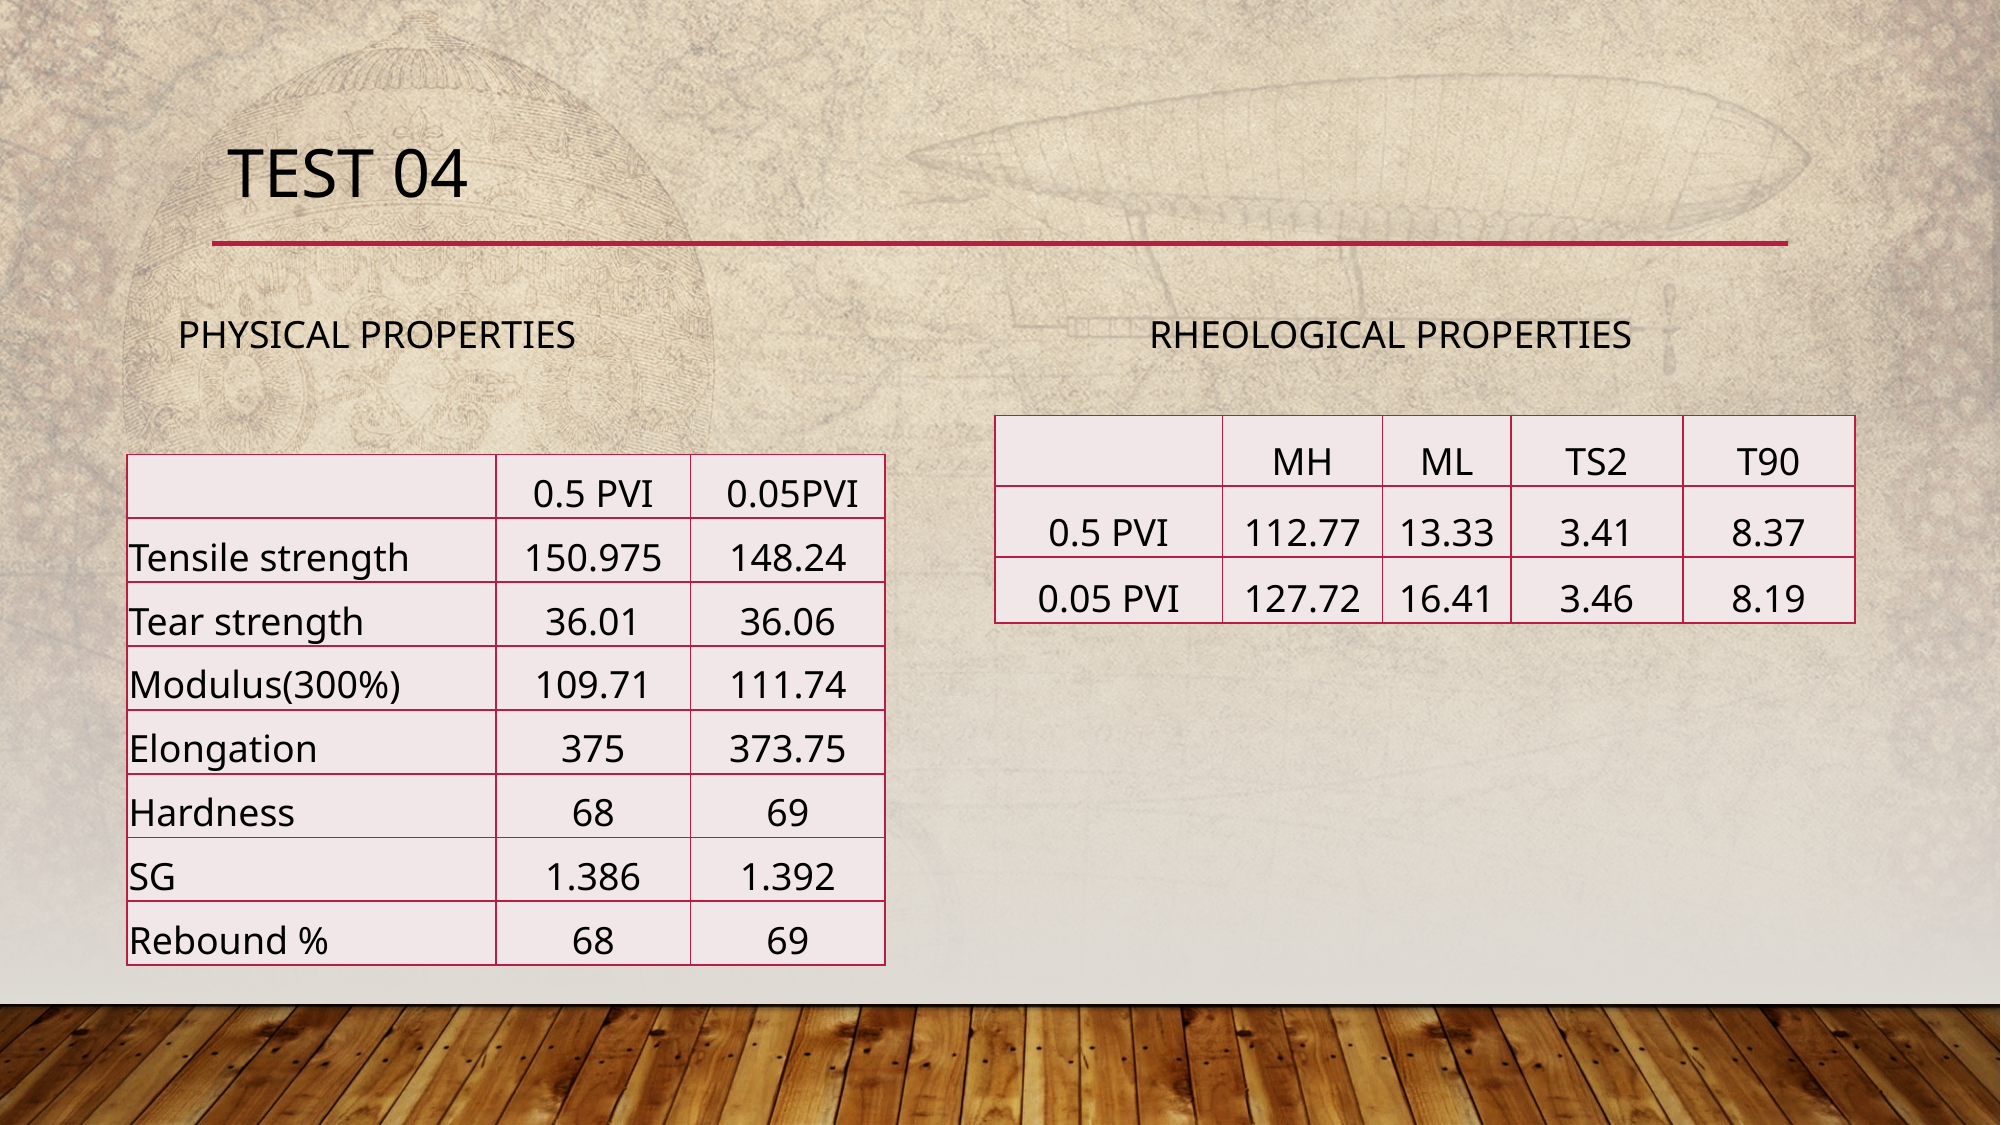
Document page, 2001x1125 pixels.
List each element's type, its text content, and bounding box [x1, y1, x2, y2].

table_cell 0.05 PVI [996, 558, 1222, 622]
table_cell Tear strength [128, 583, 495, 645]
table_cell 3.46 [1512, 558, 1682, 622]
text_box PHYSICAL PROPERTIES [162, 304, 776, 364]
table_cell 112.77 [1223, 487, 1382, 556]
table_header [996, 416, 1222, 485]
table_cell Elongation [128, 711, 495, 773]
table_cell 69 [691, 902, 884, 964]
table_cell 93.14 [0, 354, 2000, 428]
table_cell 16.41 [1383, 558, 1510, 622]
table_header T90 [1684, 416, 1854, 485]
table_cell 68 [497, 902, 690, 964]
table_cell Tensile strength [128, 519, 495, 581]
table_cell Modulus(300%) [128, 647, 495, 709]
table_cell Hardness [128, 775, 495, 837]
table_header 0.05PVI [691, 455, 884, 517]
table_header ML [1383, 416, 1510, 485]
table_header MH [1223, 416, 1382, 485]
table_cell 150.975 [497, 519, 690, 581]
table_cell Rebound % [128, 902, 495, 964]
title Test 04 [212, 131, 1788, 305]
text_box RHEOLOGICAL PROPERTIES [1134, 304, 1862, 364]
table_cell 36.01 [497, 583, 690, 645]
table_cell 69 [691, 775, 884, 837]
table_cell 36.06 [691, 583, 884, 645]
table_cell 3.41 [1512, 487, 1682, 556]
table_cell 8.37 [1684, 487, 1854, 556]
table_cell 1.392 [691, 838, 884, 900]
picture [0, 1004, 2000, 1125]
table_cell 127.72 [1223, 558, 1382, 622]
table_cell 373.75 [691, 711, 884, 773]
table_cell 101.58 [0, 0, 2000, 338]
table_header TS2 [1512, 416, 1682, 485]
table_header 0.5 PVI [497, 455, 690, 517]
table_cell 68 [497, 775, 690, 837]
table_cell 8.19 [1684, 558, 1854, 622]
table_cell 13.33 [1383, 487, 1510, 556]
table_cell 1.386 [497, 838, 690, 900]
table_cell 109.71 [497, 647, 690, 709]
table_cell 0.5 PVI [996, 487, 1222, 556]
table_cell 111.74 [691, 647, 884, 709]
table_cell SG [128, 838, 495, 900]
table_cell 375 [497, 711, 690, 773]
table_cell 148.24 [691, 519, 884, 581]
table_header [128, 455, 495, 517]
